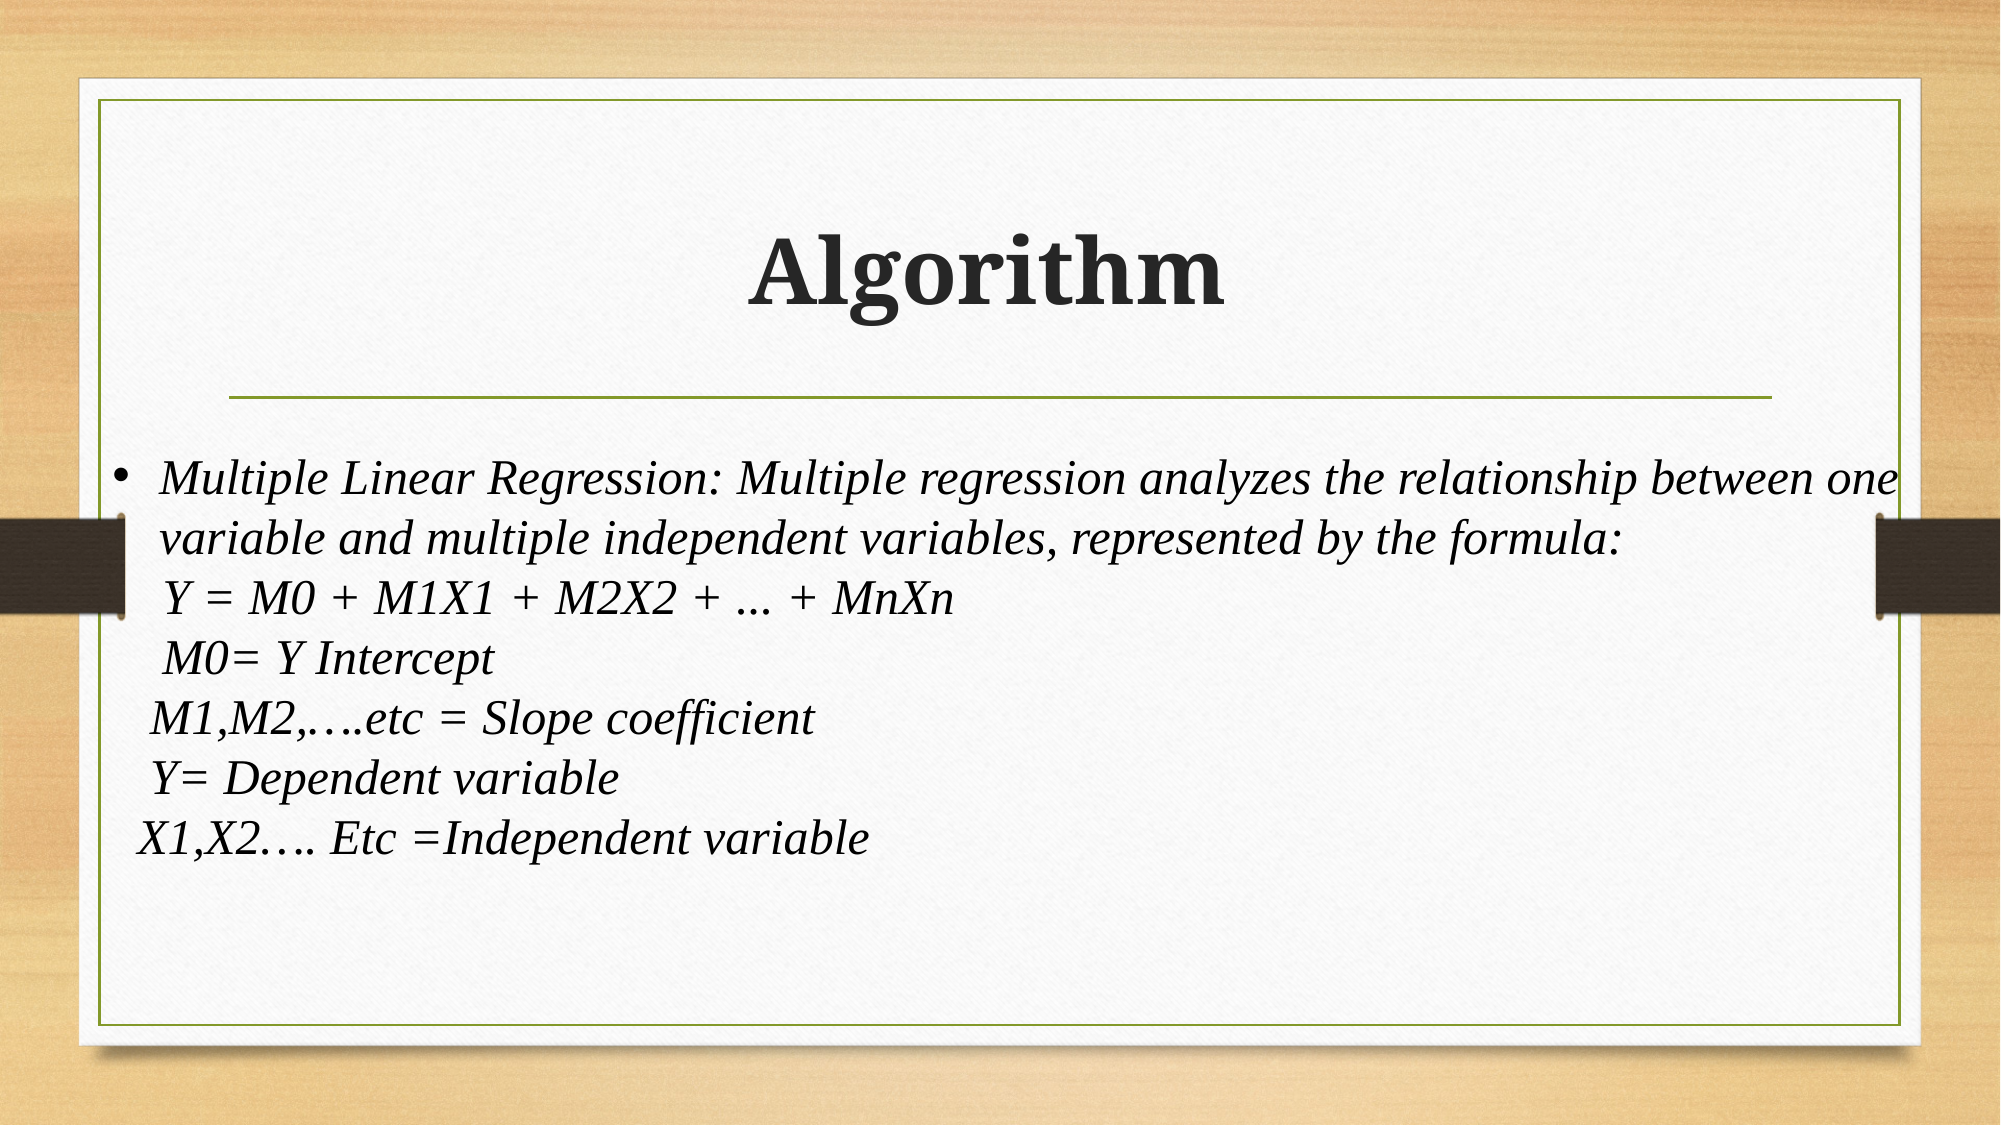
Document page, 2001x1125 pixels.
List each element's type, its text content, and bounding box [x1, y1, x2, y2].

picture [0, 0, 2001, 1125]
list Multiple Linear Regression: Multiple regression analyzes the relationship between one variable and multiple independent variables, represented by the formula: Y = M0 + M1X1 + M2X2 + ... + MnXn M0= Y Intercept M1,M2,….etc = Slope coefficient Y= Dependent variable X1,X2…. Etc =Independent variable [112, 347, 1923, 1019]
title Algorithm [212, 161, 1788, 347]
